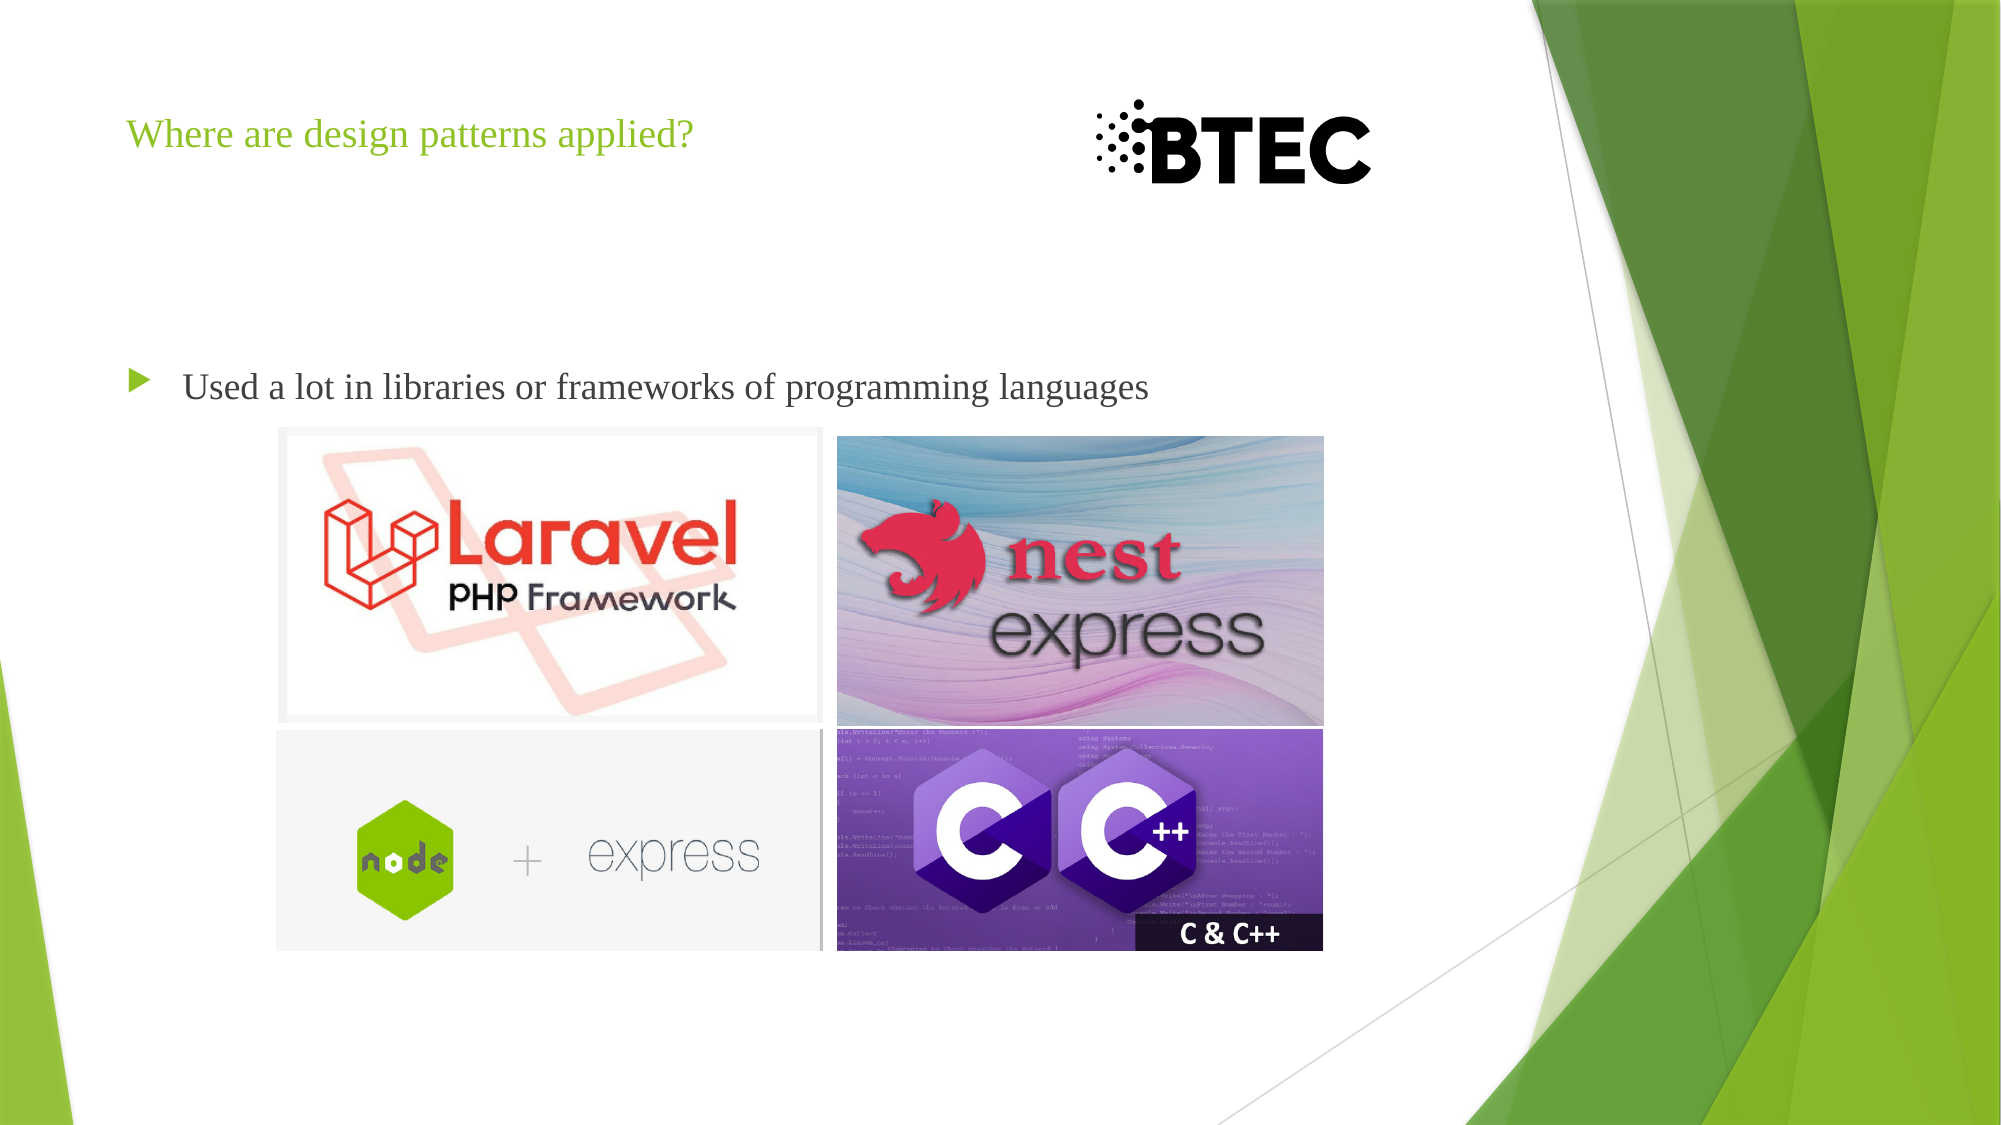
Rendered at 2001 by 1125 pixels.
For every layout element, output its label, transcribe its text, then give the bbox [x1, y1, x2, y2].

picture [836, 728, 1324, 951]
picture [275, 728, 823, 951]
picture [836, 436, 1324, 727]
picture [278, 427, 823, 723]
list Used a lot in libraries or frameworks of programming languages [111, 354, 1522, 992]
picture [1095, 99, 1371, 184]
title Where are design patterns applied? [111, 99, 1080, 213]
